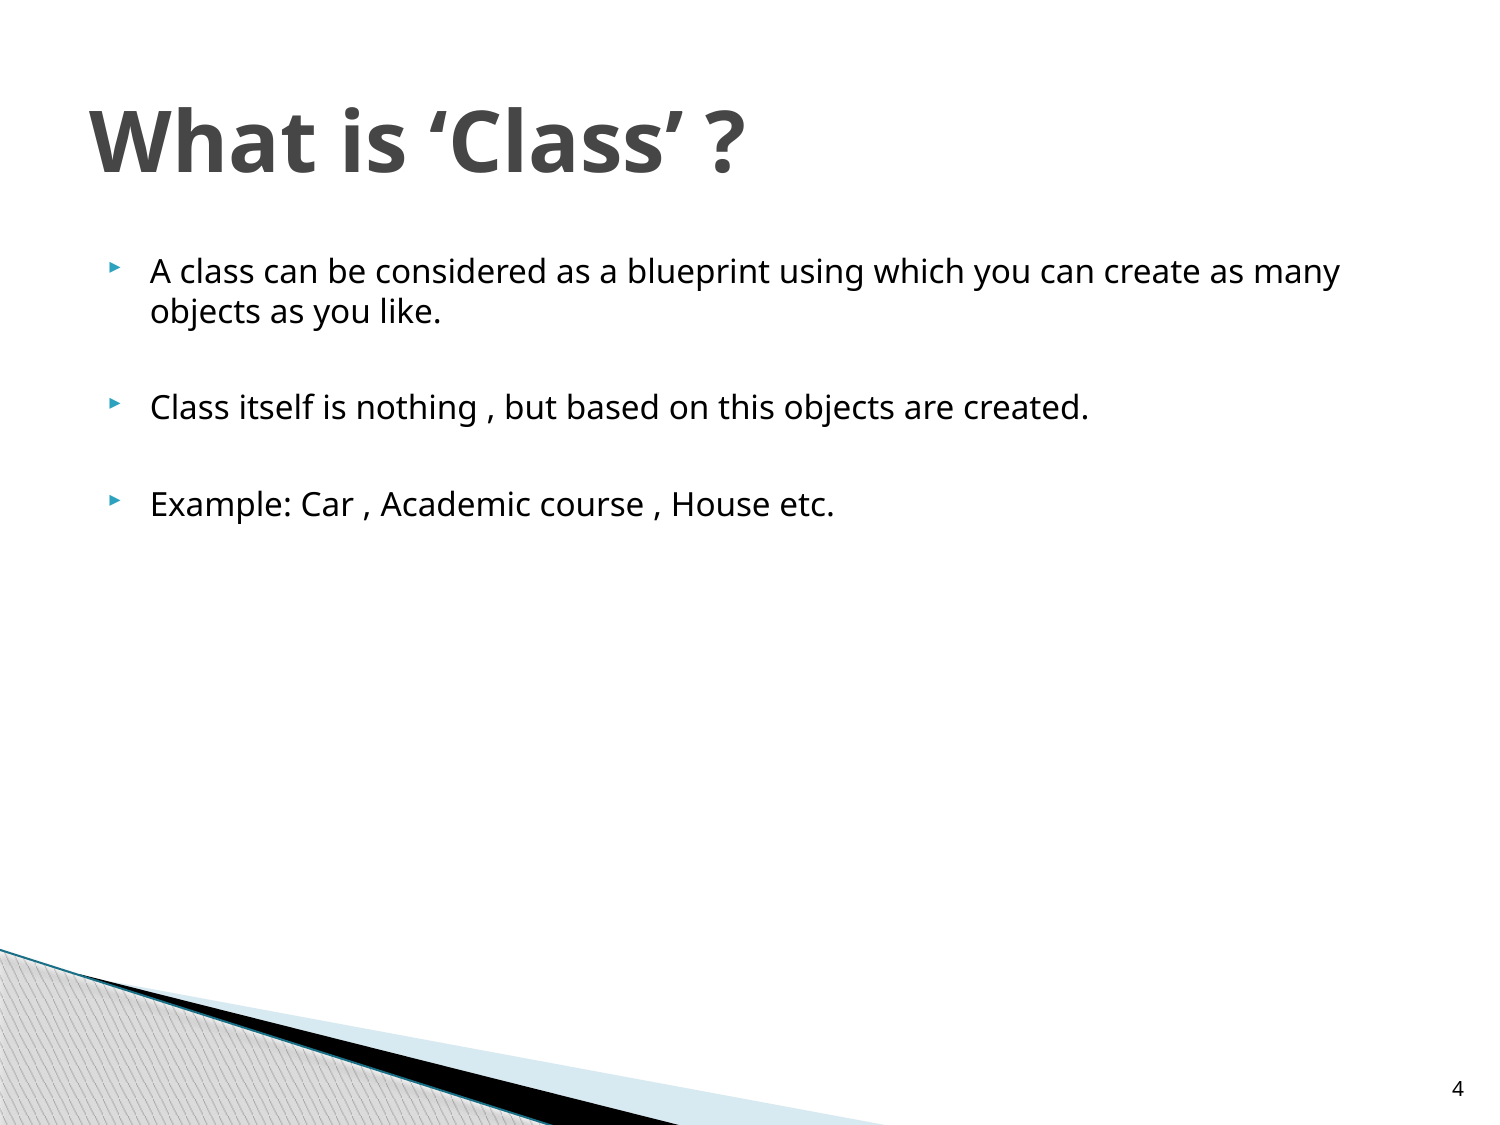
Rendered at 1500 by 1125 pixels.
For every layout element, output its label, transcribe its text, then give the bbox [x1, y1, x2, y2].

list A class can be considered as a blueprint using which you can create as many objects as you like. Class itself is nothing , but based on this objects are created. Example: Car , Academic course , House etc. [75, 243, 1425, 986]
title What is ‘Class’ ? [75, 45, 1425, 233]
slide_number 4 [1418, 1051, 1479, 1112]
